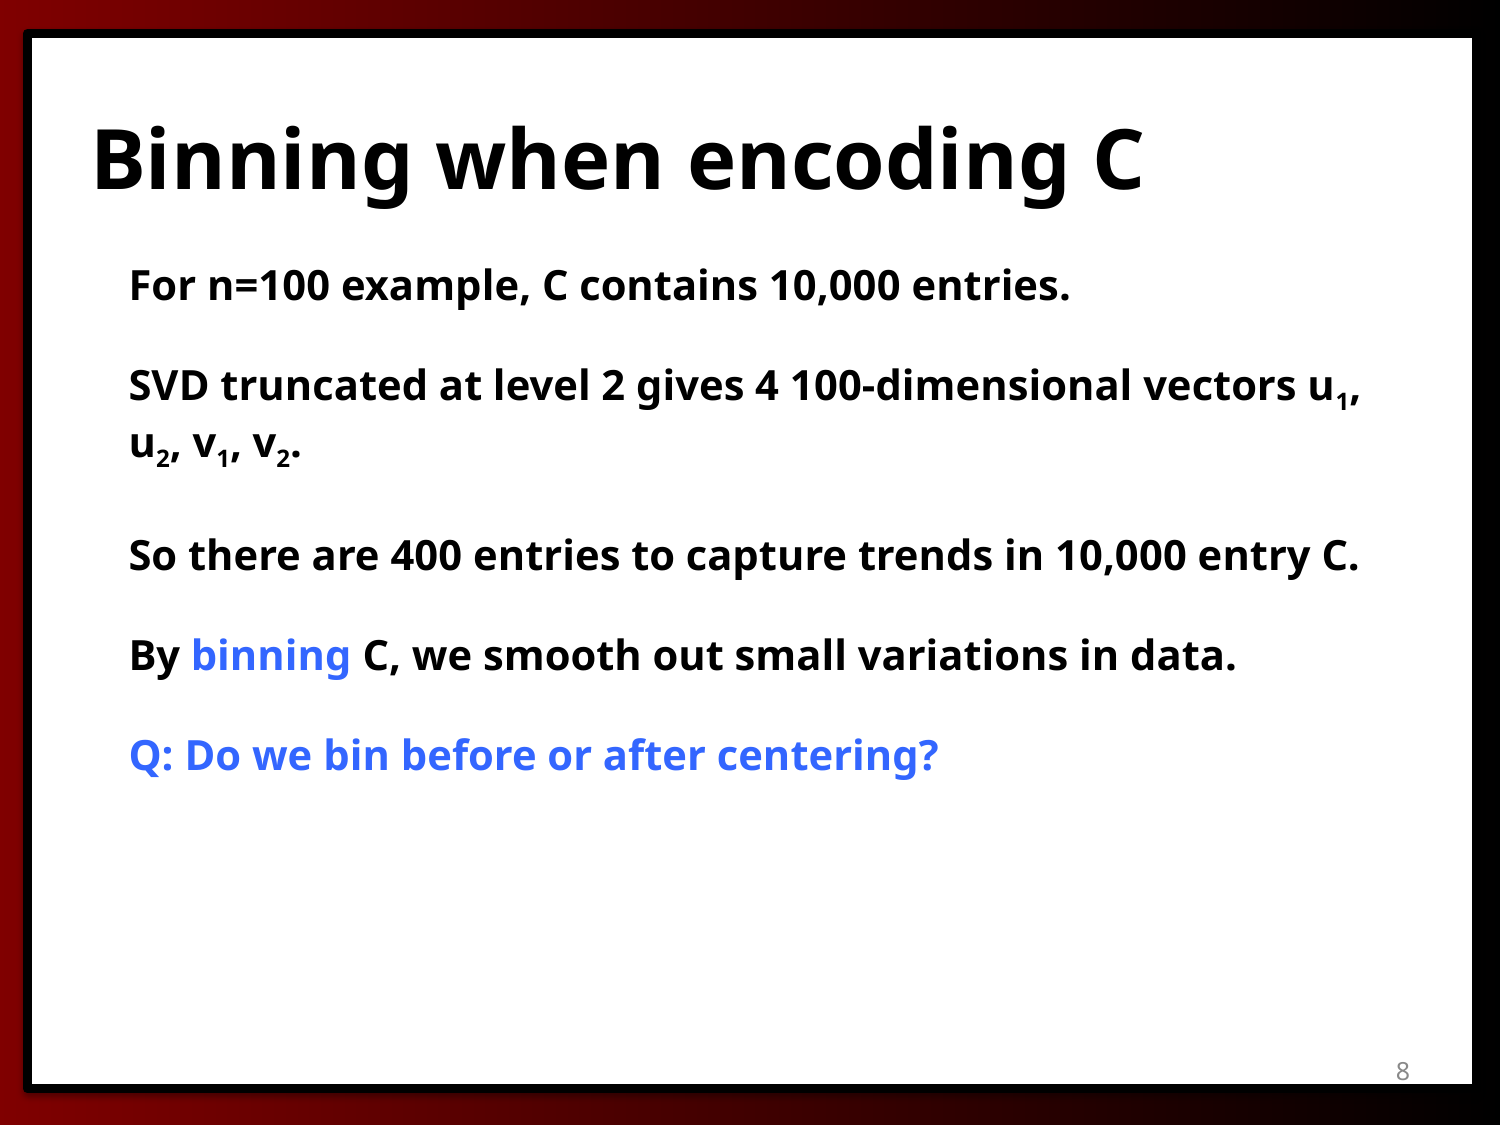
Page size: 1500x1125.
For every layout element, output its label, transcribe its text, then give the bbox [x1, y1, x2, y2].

title Binning when encoding C [75, 62, 1425, 251]
text_box For n=100 example, C contains 10,000 entries. SVD truncated at level 2 gives 4 100-dimensional vectors u1, u2, v1, v2. So there are 400 entries to capture trends in 10,000 entry C. By binning C, we smooth out small variations in data. Q: Do we bin before or after centering? [113, 250, 1385, 354]
slide_number 8 [1074, 1042, 1425, 1103]
